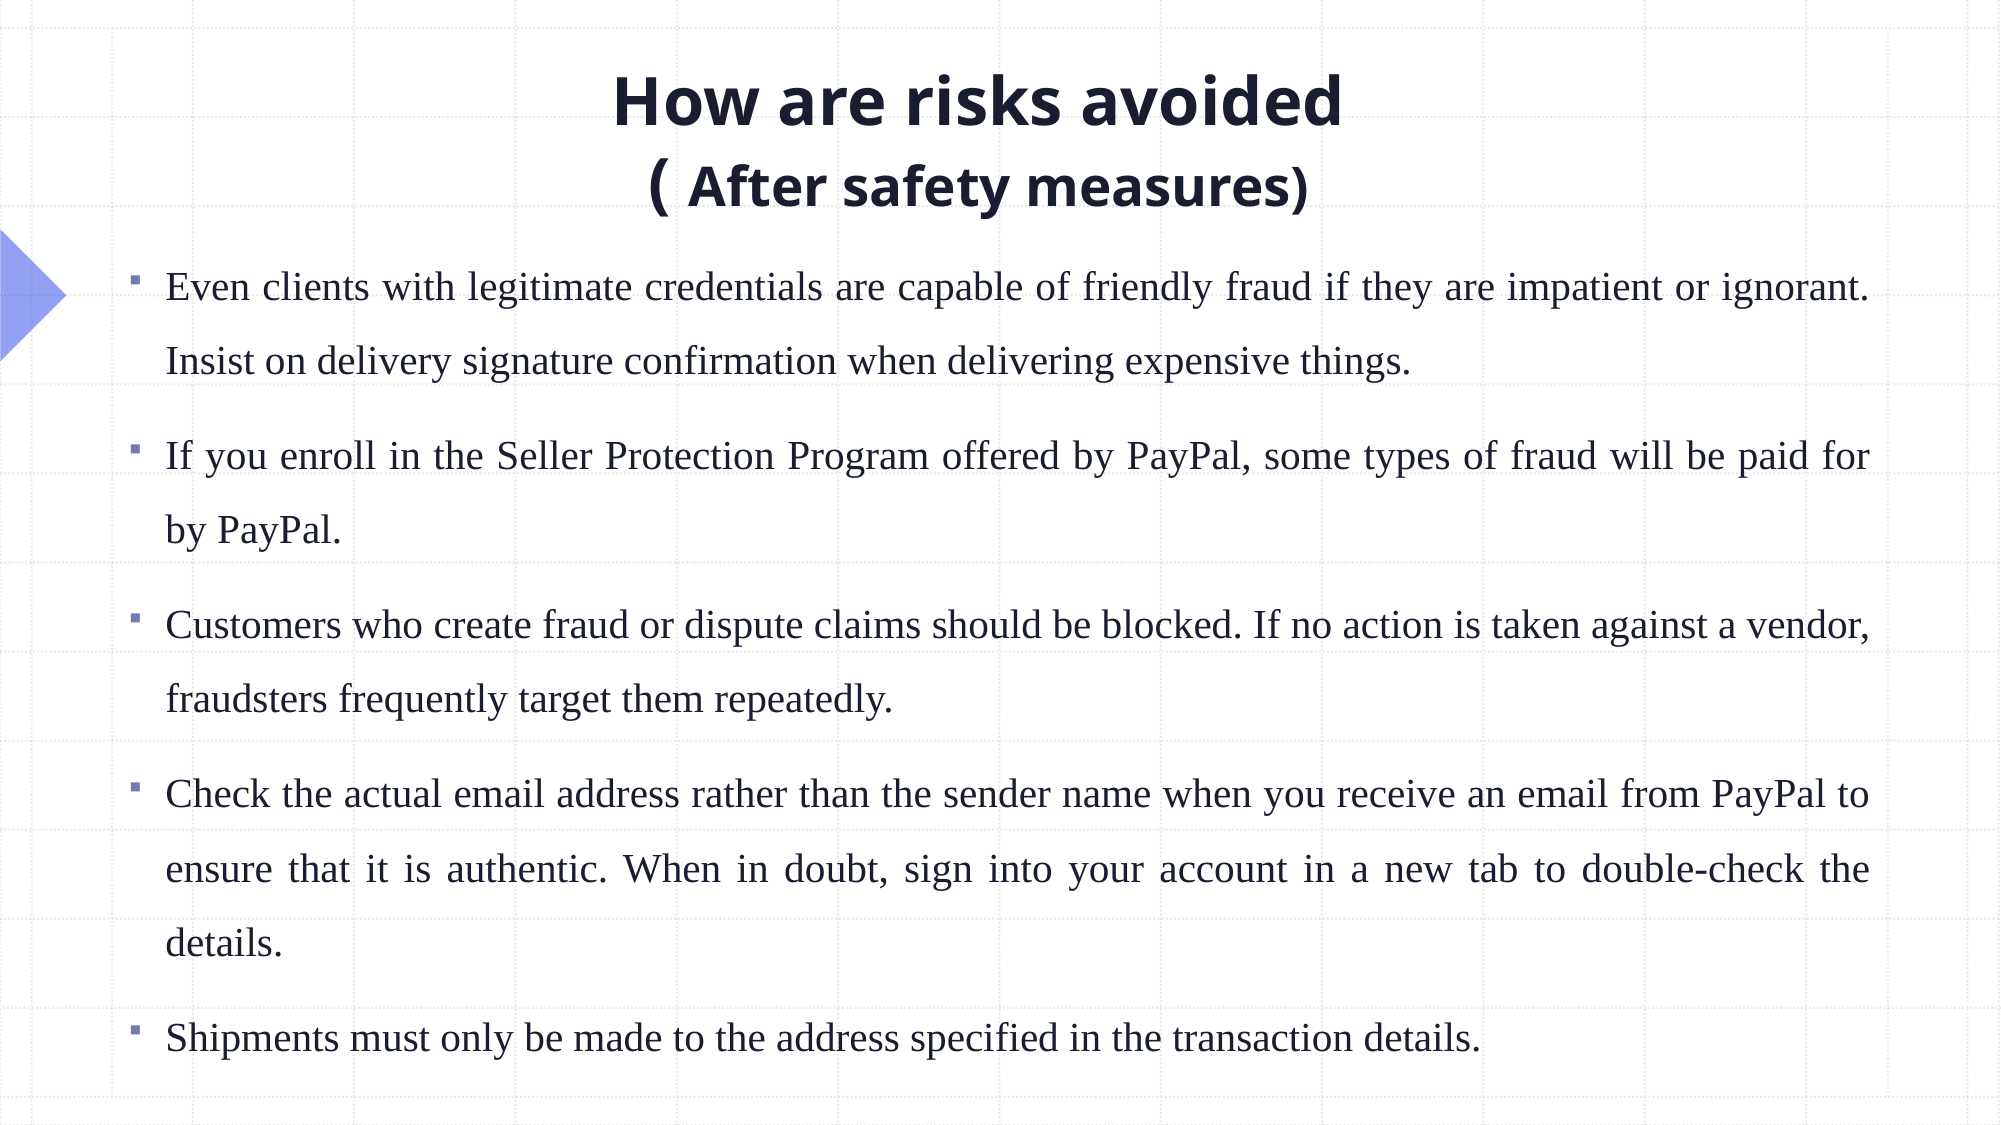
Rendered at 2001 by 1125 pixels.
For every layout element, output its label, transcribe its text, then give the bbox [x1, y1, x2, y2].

list Even clients with legitimate credentials are capable of friendly fraud if they are impatient or ignorant. Insist on delivery signature confirmation when delivering expensive things. If you enroll in the Seller Protection Program offered by PayPal, some types of fraud will be paid for by PayPal. Customers who create fraud or dispute claims should be blocked. If no action is taken against a vendor, fraudsters frequently target them repeatedly. Check the actual email address rather than the sender name when you receive an email from PayPal to ensure that it is authentic. When in doubt, sign into your account in a new tab to double-check the details. Shipments must only be made to the address specified in the transaction details. [113, 227, 1887, 1075]
title How are risks avoided ( After safety measures) [113, 50, 1845, 227]
